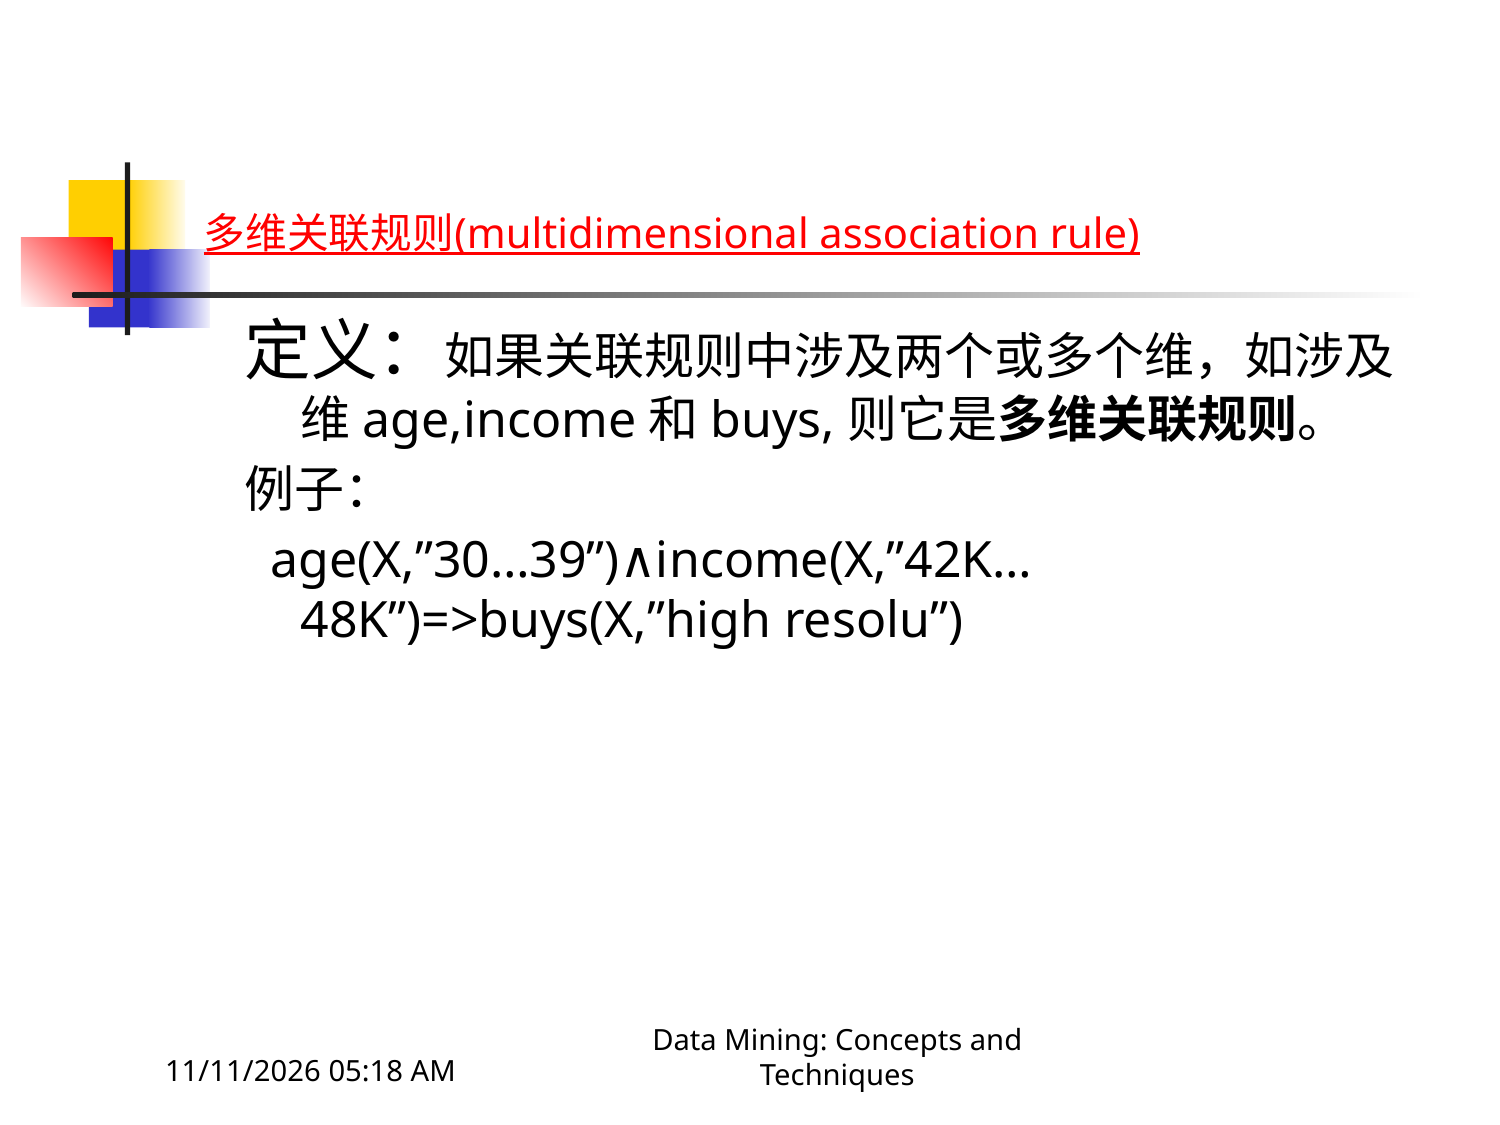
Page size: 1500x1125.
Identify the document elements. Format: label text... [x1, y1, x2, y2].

list 定义：如果关联规则中涉及两个或多个维，如涉及维age,income和buys,则它是多维关联规则。 例子： age(X,”30…39”)∧income(X,”42K…48K”)=>buys(X,”high resolu”) [229, 299, 1434, 1001]
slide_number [149, 1023, 504, 1100]
footer Data Mining: Concepts and Techniques [599, 1023, 1076, 1100]
title 多维关联规则(multidimensional association rule) [188, 34, 1468, 276]
